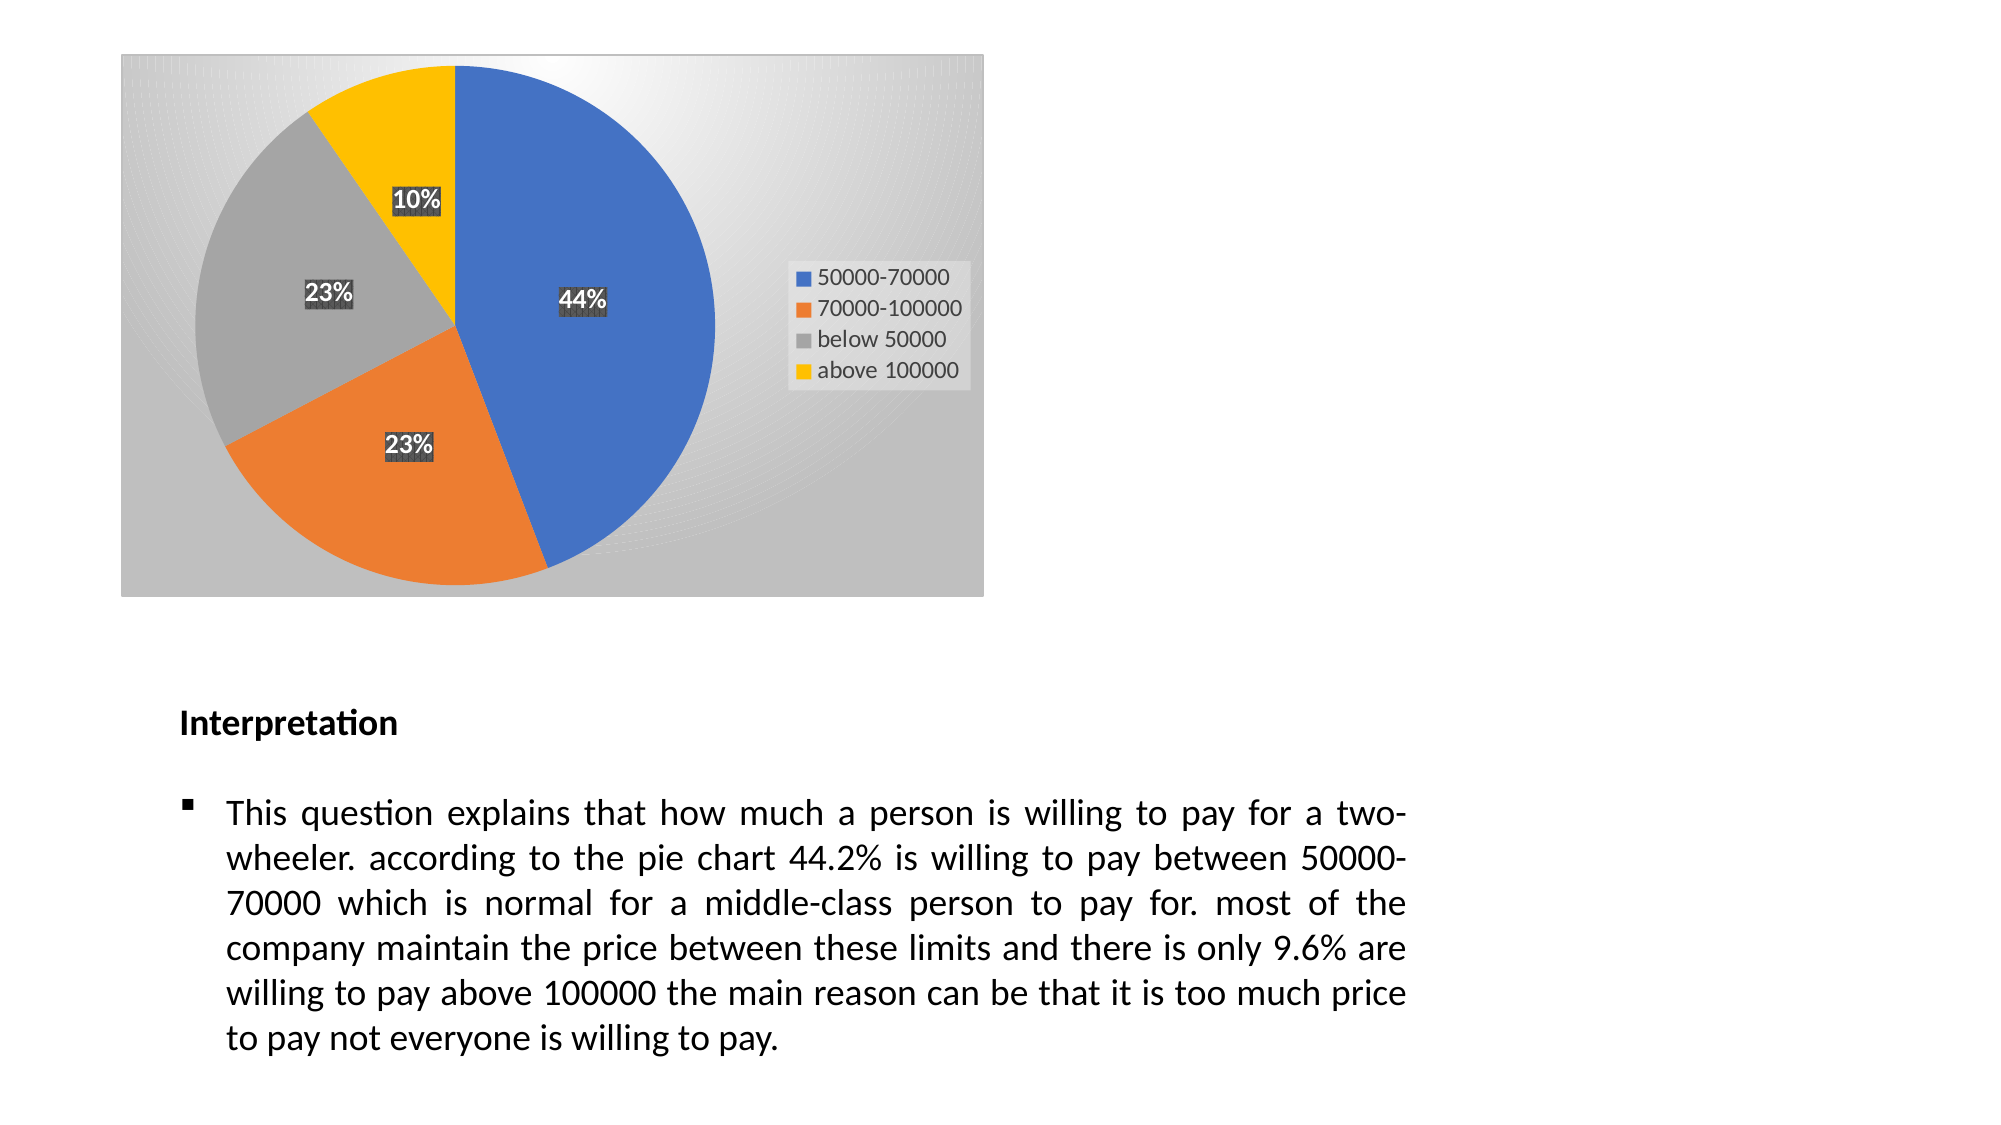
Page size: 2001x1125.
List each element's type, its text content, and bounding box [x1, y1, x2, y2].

text_box Interpretation This question explains that how much a person is willing to pay for a two-wheeler. according to the pie chart 44.2% is willing to pay between 50000-70000 which is normal for a middle-class person to pay for. most of the company maintain the price between these limits and there is only 9.6% are willing to pay above 100000 the main reason can be that it is too much price to pay not everyone is willing to pay. [164, 690, 1423, 1110]
chart [121, 54, 984, 597]
